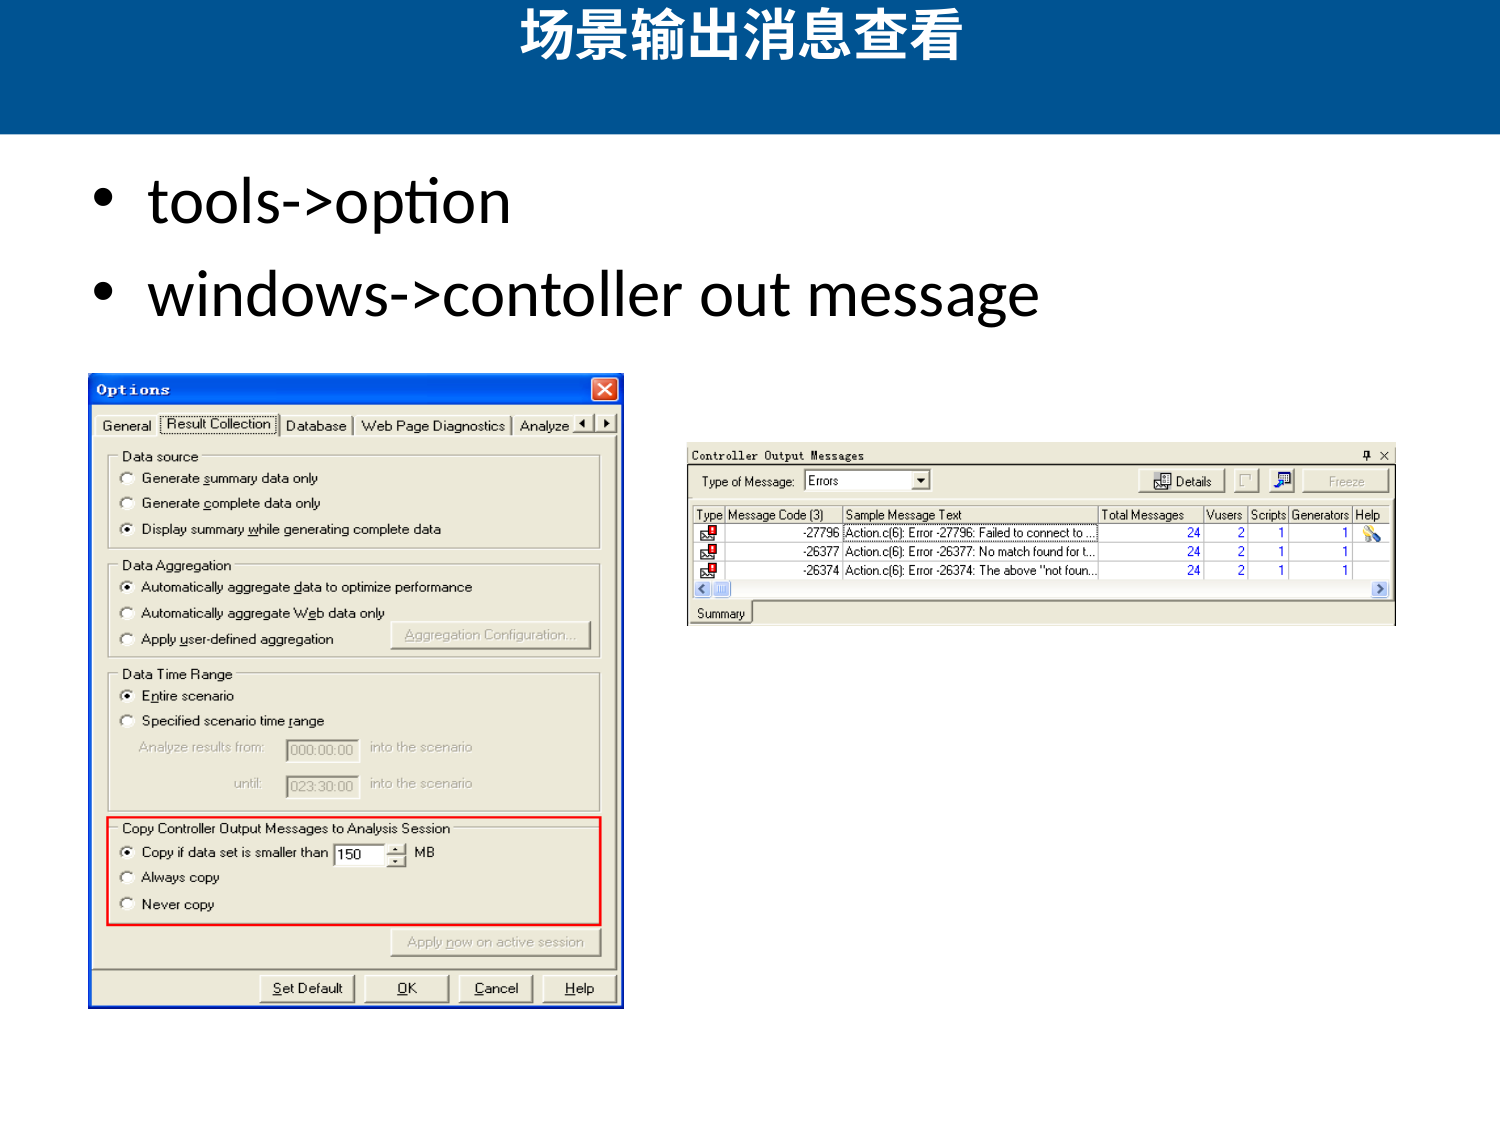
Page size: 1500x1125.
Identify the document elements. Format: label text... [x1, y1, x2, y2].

title 场景输出消息查看 [2, 0, 1483, 135]
list tools->option windows->contoller out message [76, 149, 1427, 390]
picture [685, 441, 1396, 626]
picture [88, 373, 625, 1009]
